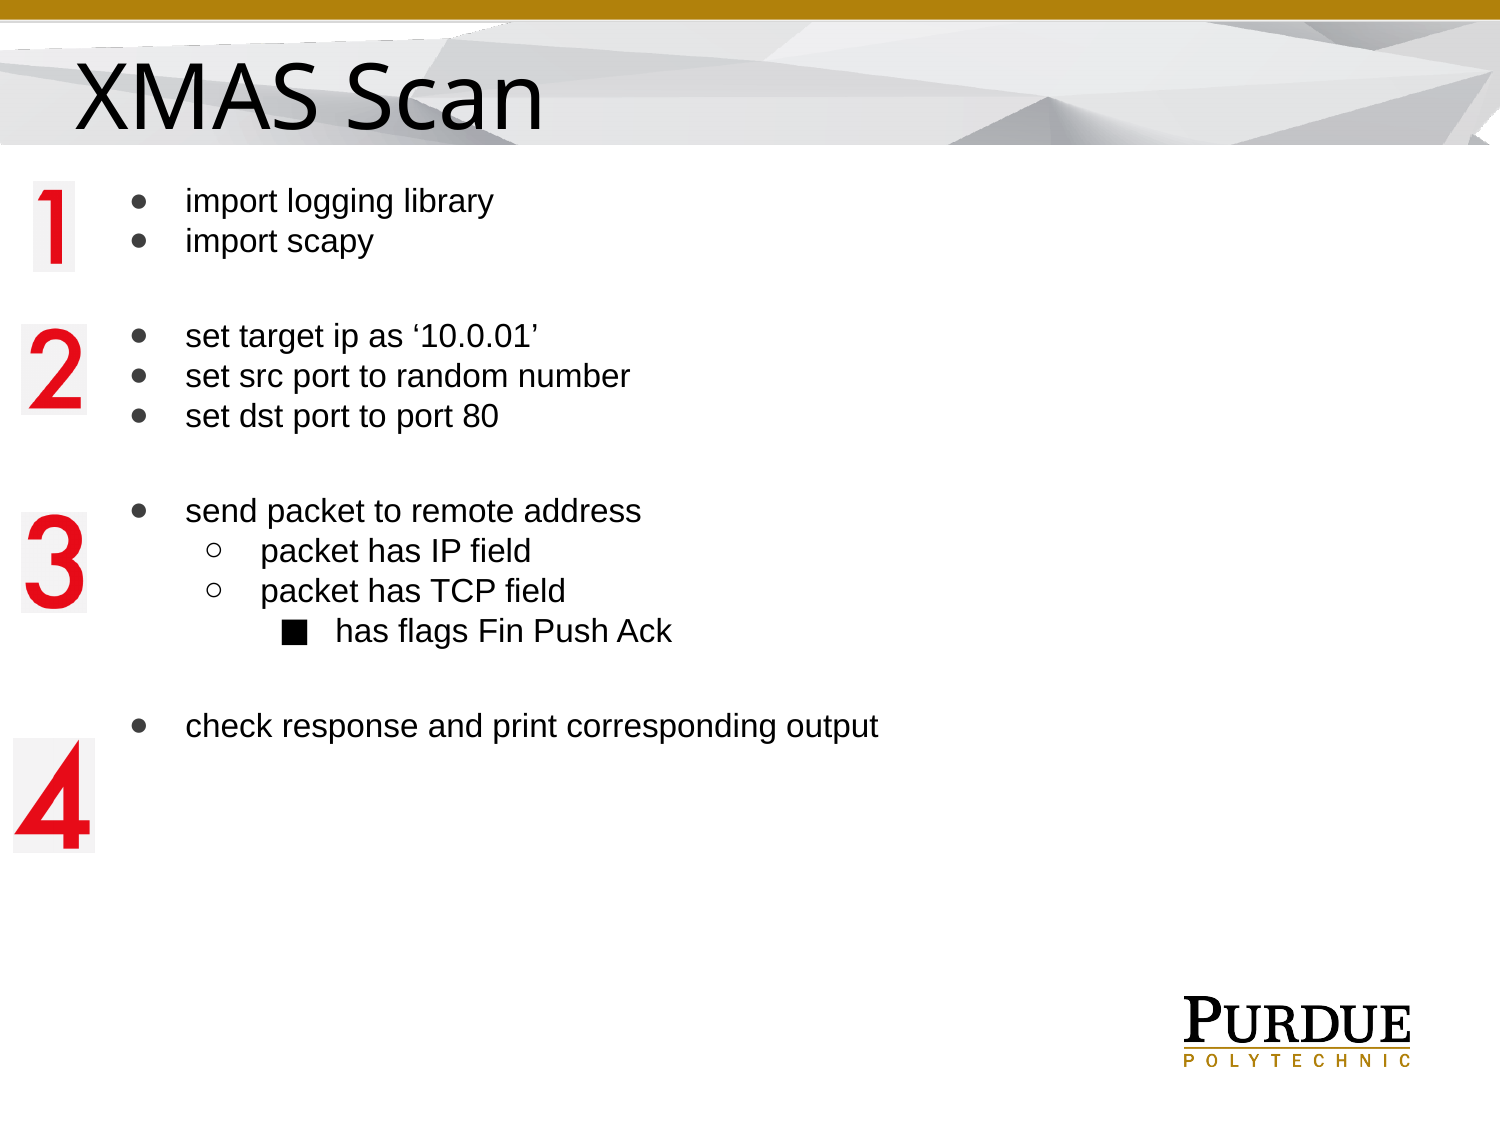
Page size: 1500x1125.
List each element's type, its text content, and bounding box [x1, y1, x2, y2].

picture [33, 181, 75, 272]
picture [21, 324, 88, 415]
picture [21, 512, 88, 613]
picture [0, 22, 1500, 145]
list XMAS Scan [60, 30, 1427, 145]
list import logging library import scapy set target ip as ‘10.0.01’ set src port to random number set dst port to port 80 send packet to remote address packet has IP field packet has TCP field has flags Fin Push Ack check response and print corresponding output [20, 172, 1466, 1096]
picture [13, 738, 96, 853]
